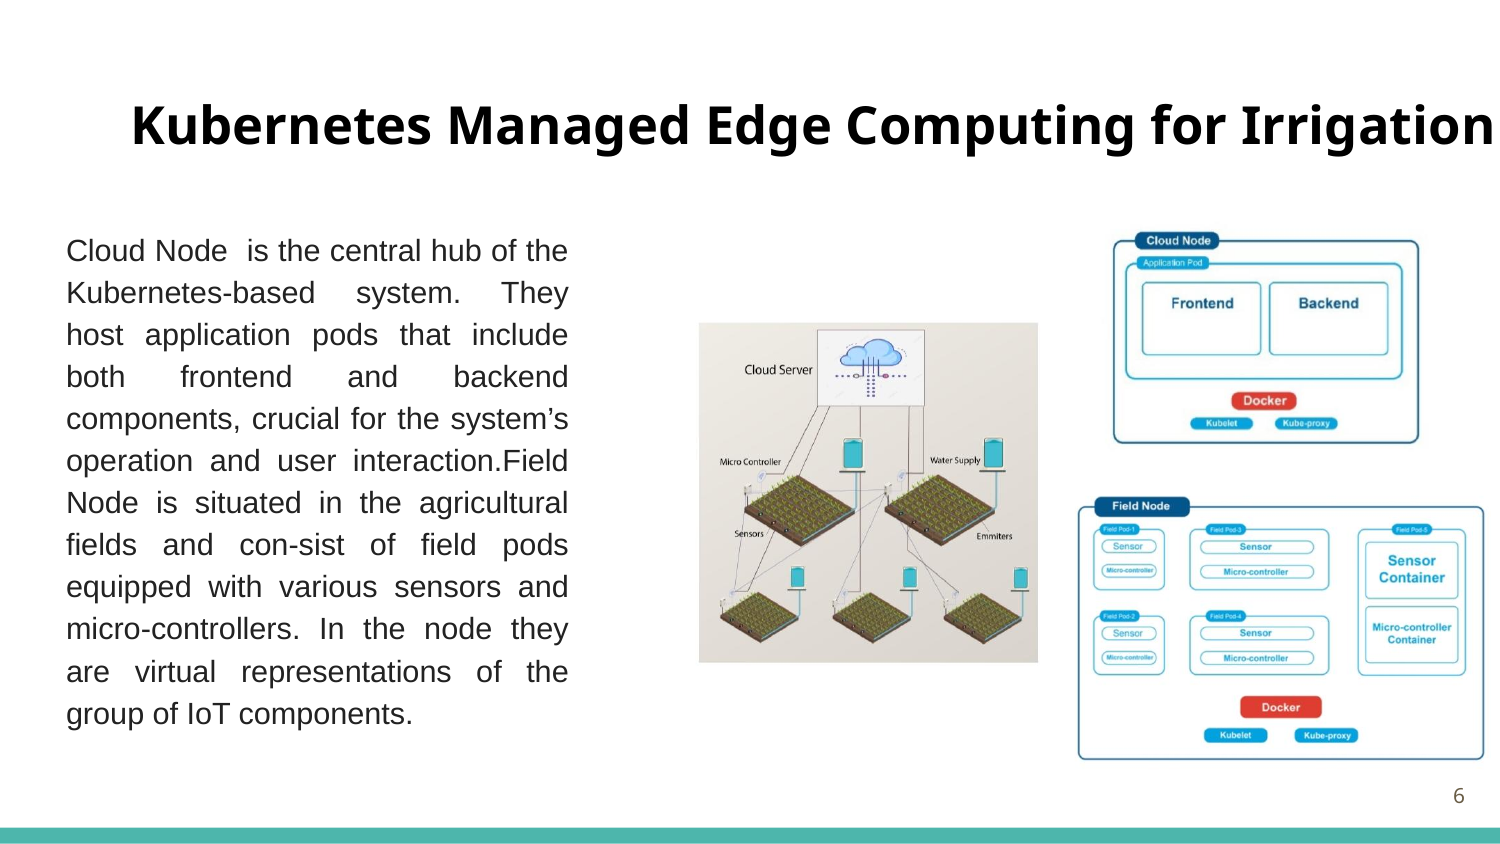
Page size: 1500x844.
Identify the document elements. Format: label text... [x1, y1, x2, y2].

list Cloud Node is the central hub of the Kubernetes-based system. They host application pods that include both frontend and backend components, crucial for the system’s operation and user interaction.Field Node is situated in the agricultural fields and con-sist of field pods equipped with various sensors and micro-controllers. In the node they are virtual representations of the group of IoT components. [51, 210, 584, 750]
picture [683, 309, 1491, 771]
title Kubernetes Managed Edge Computing for Irrigation [115, 76, 1500, 197]
slide_number ‹#› [1389, 779, 1480, 830]
picture [1094, 219, 1438, 463]
